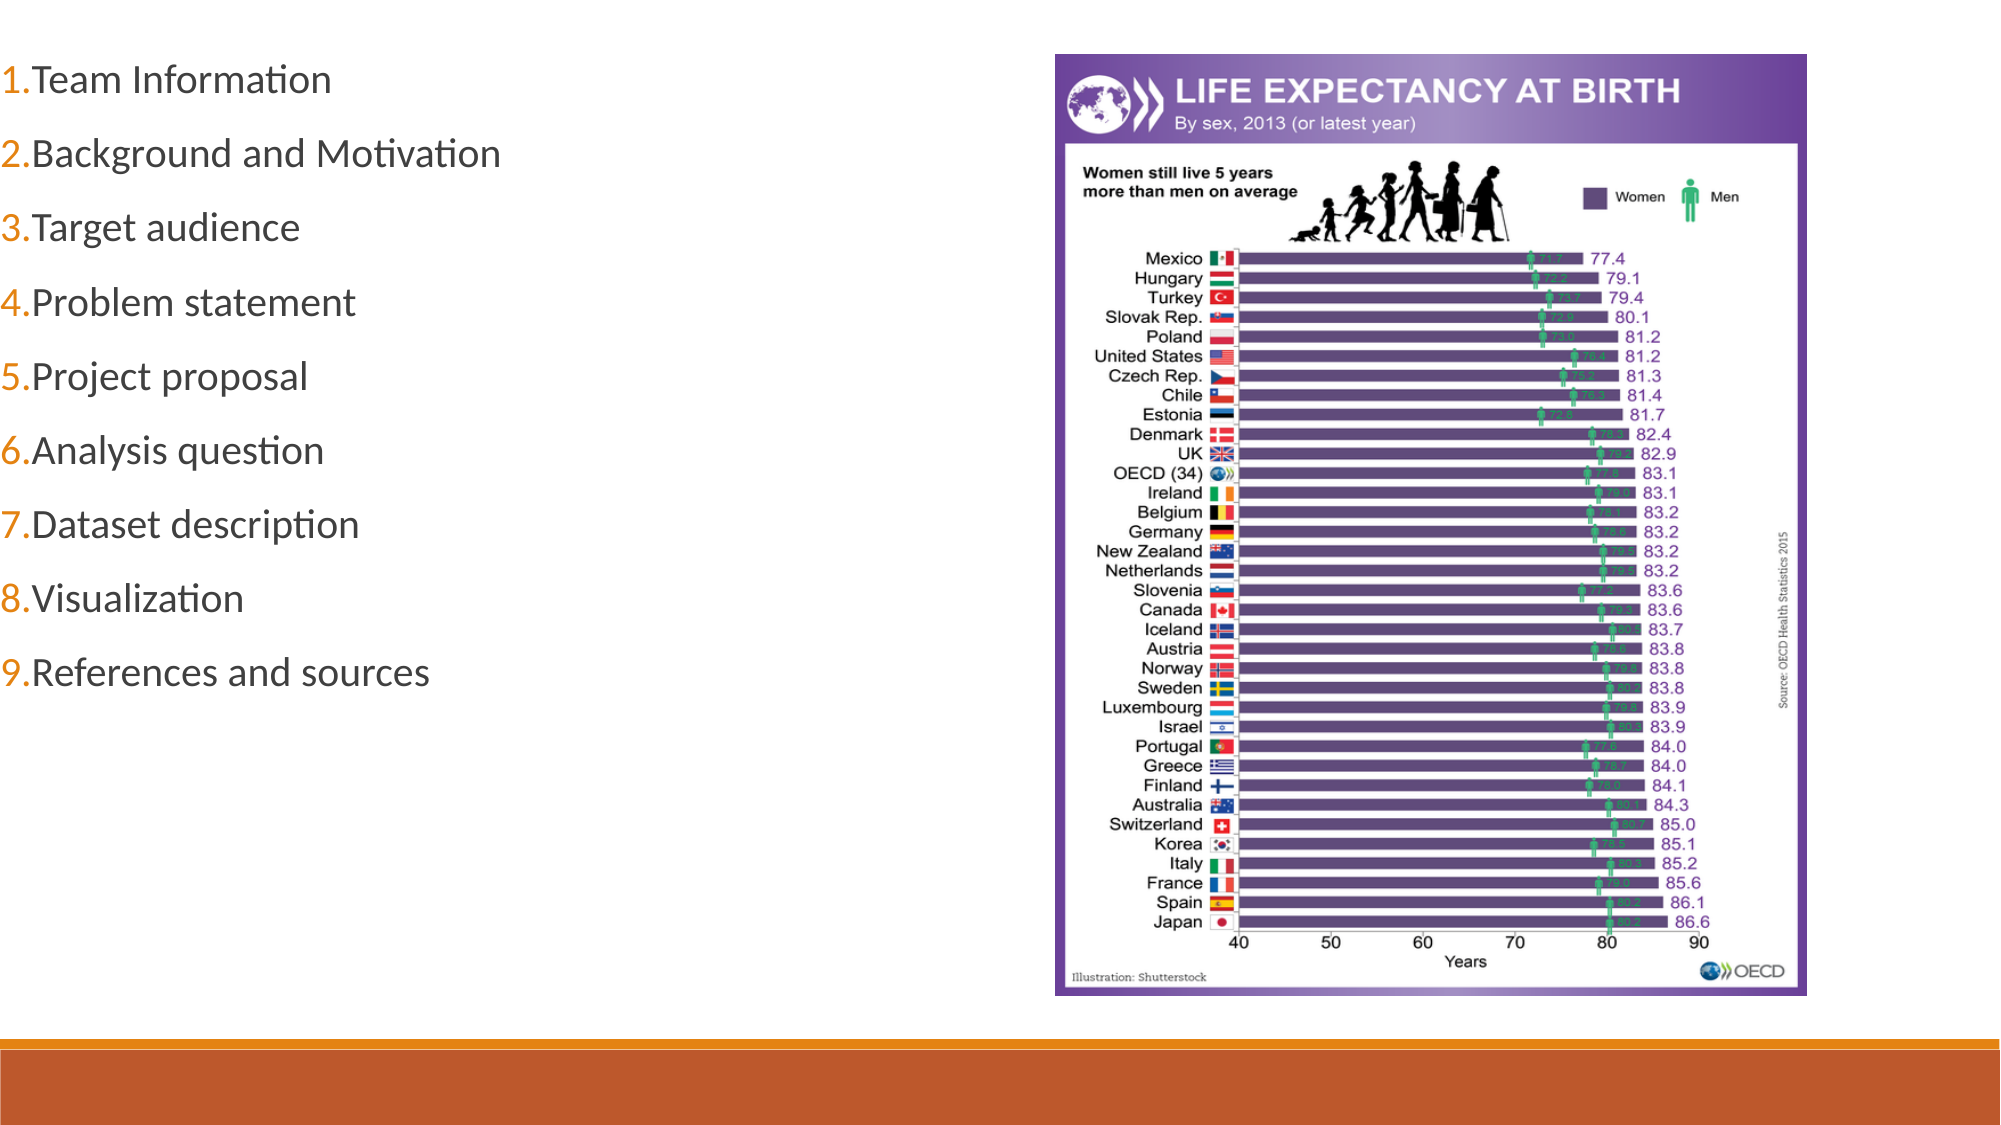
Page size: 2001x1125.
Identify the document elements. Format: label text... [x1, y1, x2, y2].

list Team Information Background and Motivation Target audience Problem statement Project proposal Analysis question Dataset description Visualization References and sources [0, 50, 1411, 992]
picture [1055, 54, 1808, 997]
